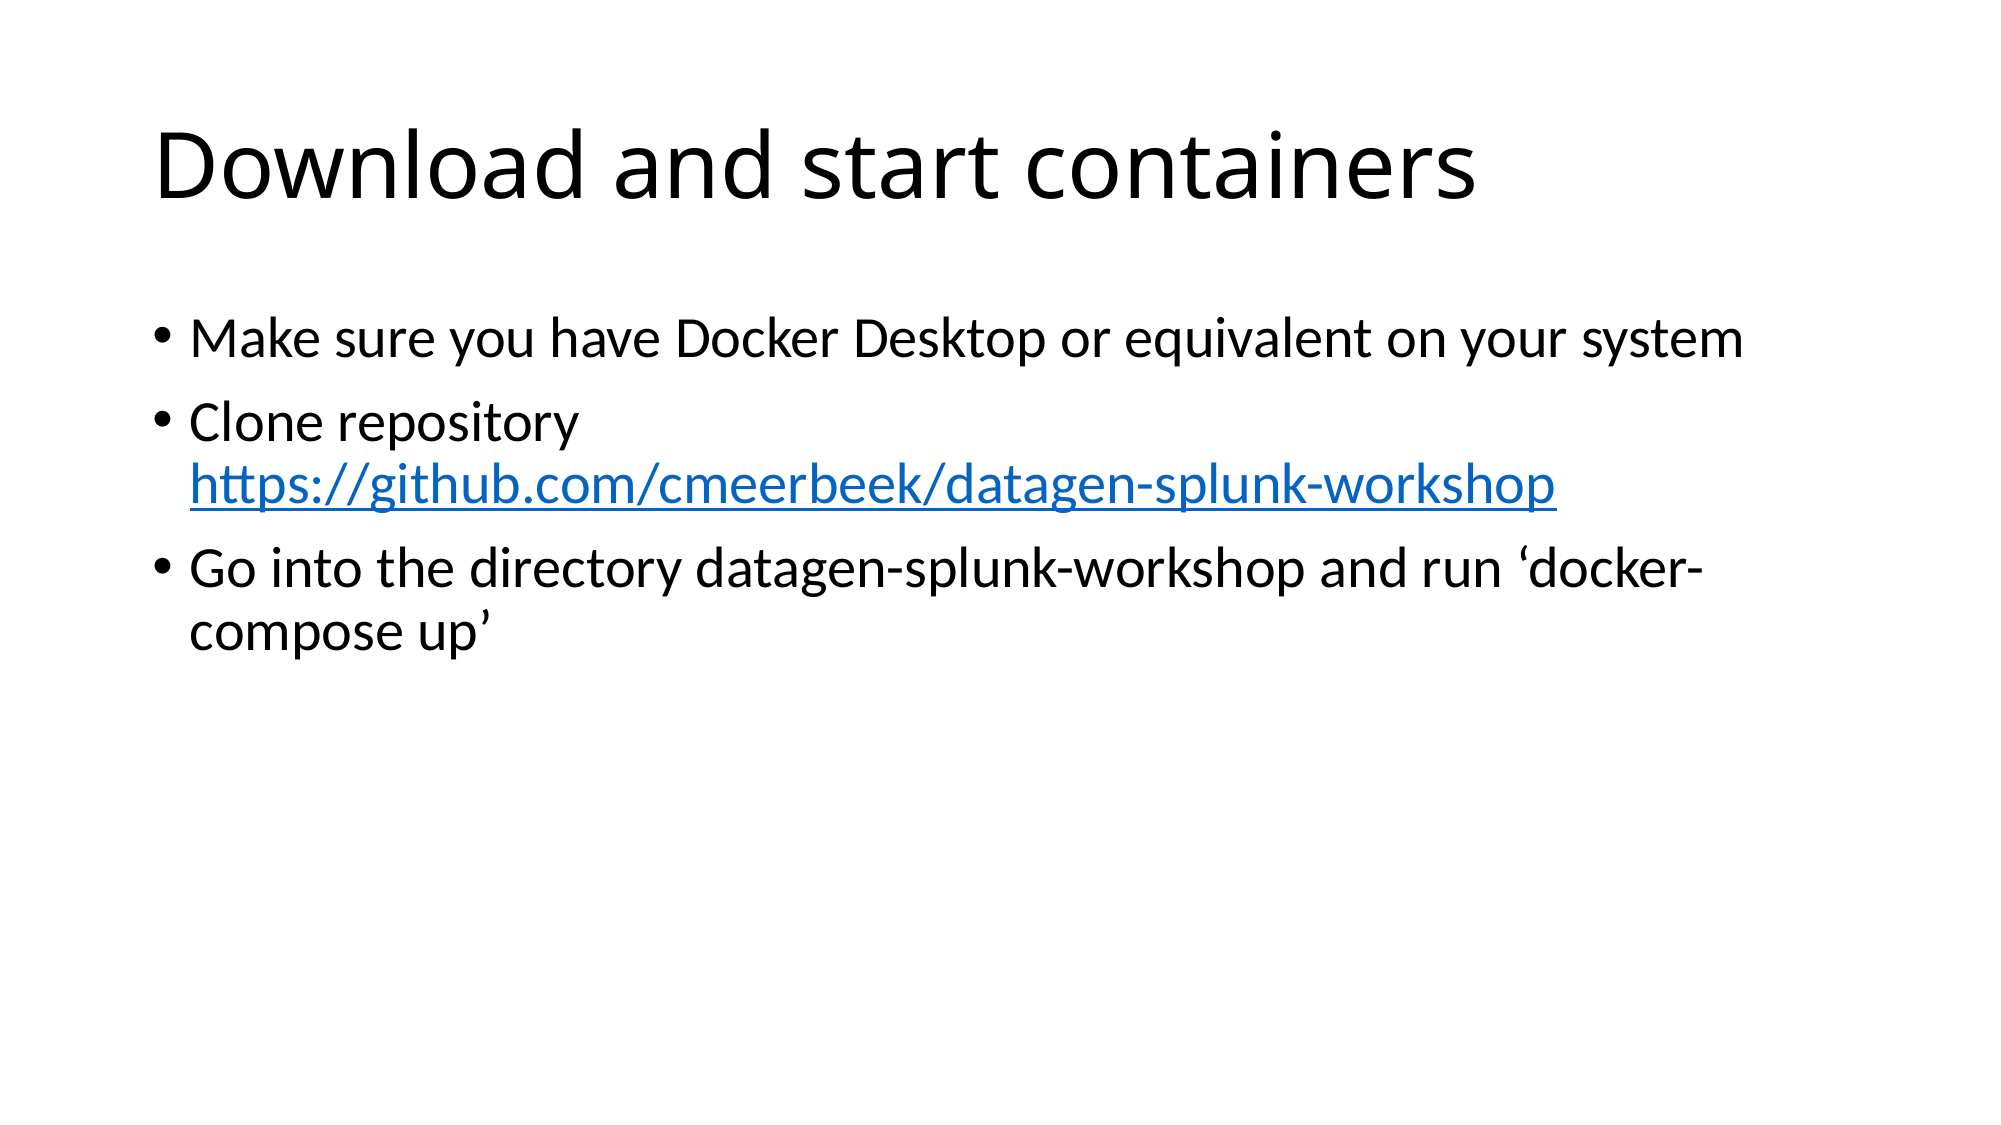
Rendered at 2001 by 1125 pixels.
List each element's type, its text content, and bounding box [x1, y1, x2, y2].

title Download and start containers [137, 59, 1863, 278]
list Make sure you have Docker Desktop or equivalent on your system Clone repository https://github.com/cmeerbeek/datagen-splunk-workshop Go into the directory datagen-splunk-workshop and run ‘docker-compose up’ [137, 299, 1863, 1014]
